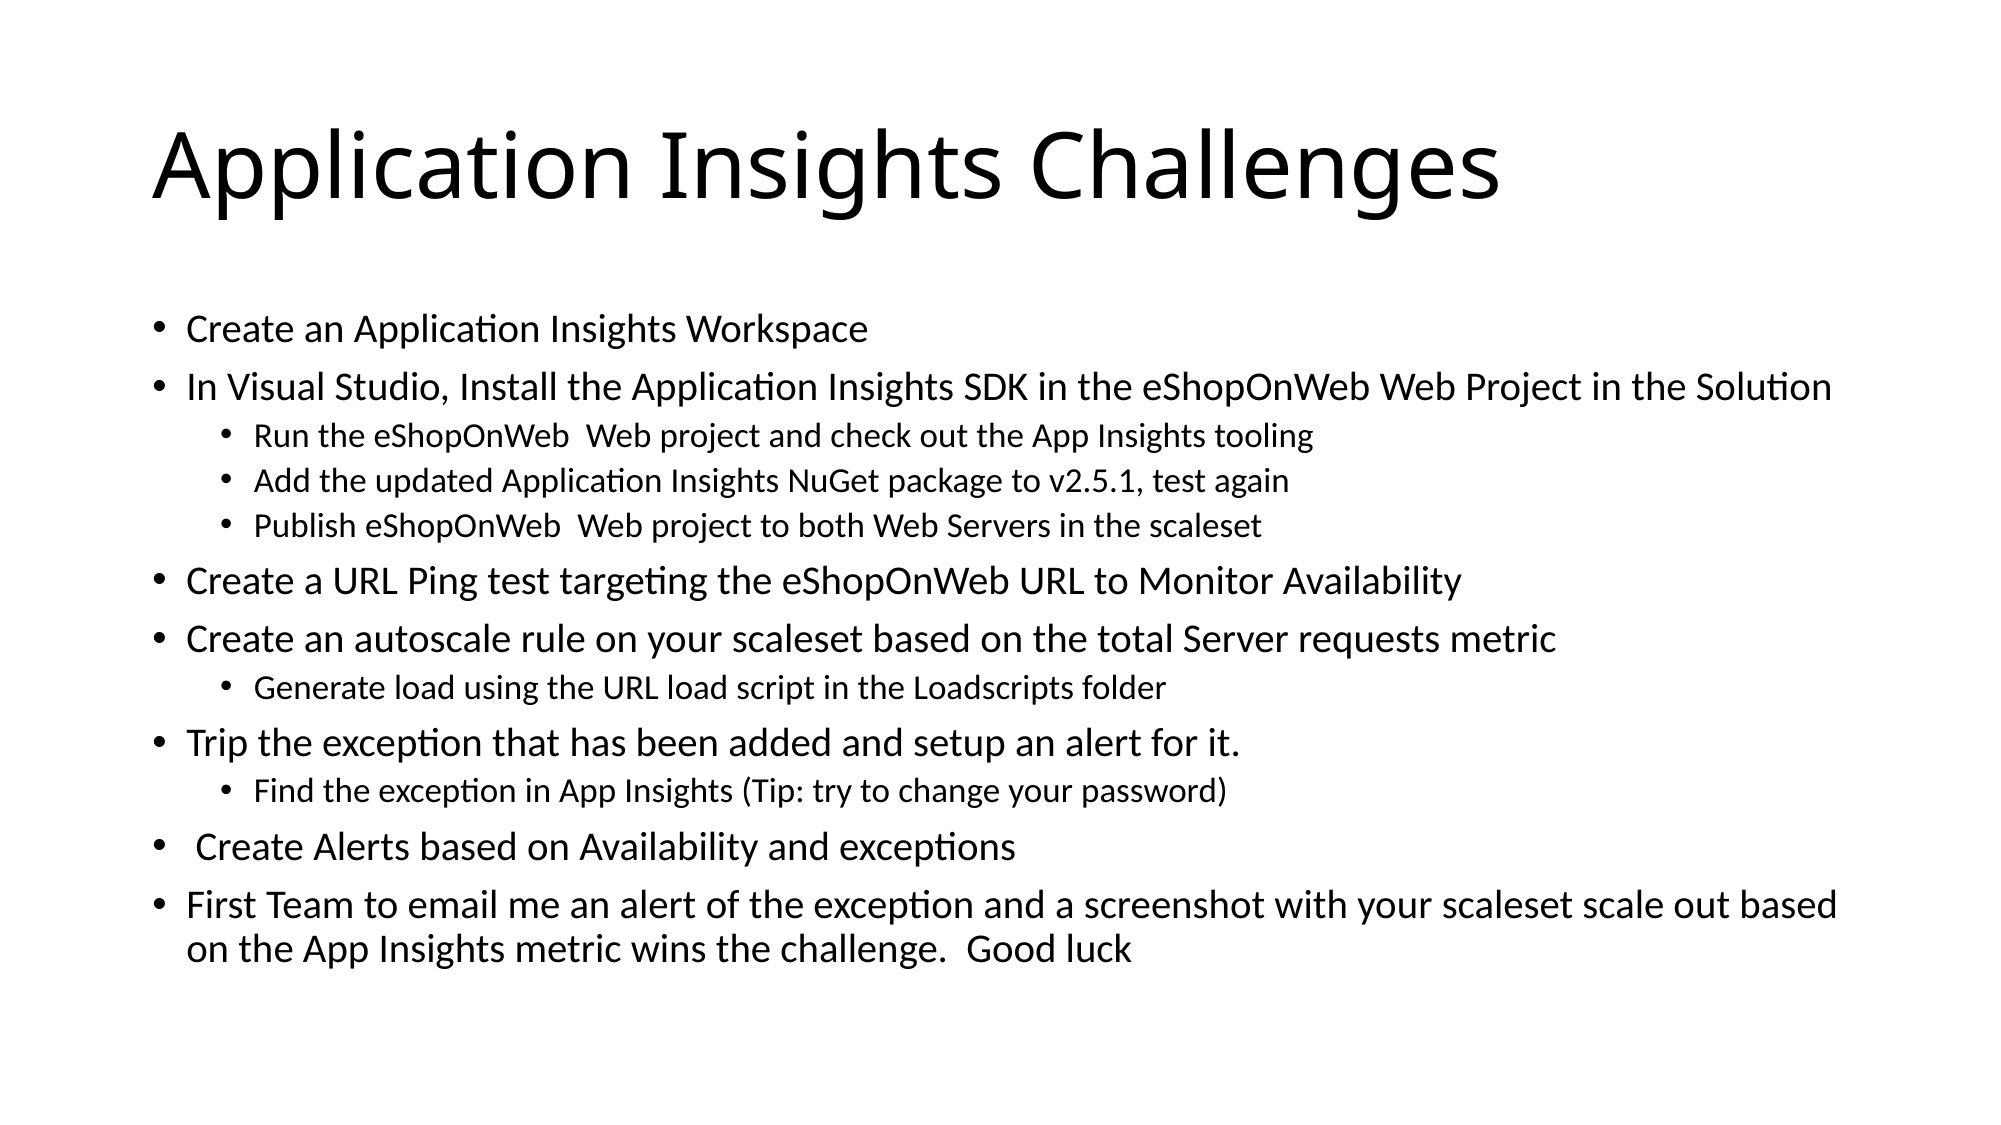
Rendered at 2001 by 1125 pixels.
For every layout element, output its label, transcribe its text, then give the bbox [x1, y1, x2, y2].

list Create an Application Insights Workspace In Visual Studio, Install the Application Insights SDK in the eShopOnWeb Web Project in the Solution Run the eShopOnWeb Web project and check out the App Insights tooling Add the updated Application Insights NuGet package to v2.5.1, test again Publish eShopOnWeb Web project to both Web Servers in the scaleset Create a URL Ping test targeting the eShopOnWeb URL to Monitor Availability Create an autoscale rule on your scaleset based on the total Server requests metric Generate load using the URL load script in the Loadscripts folder Trip the exception that has been added and setup an alert for it. Find the exception in App Insights (Tip: try to change your password) Create Alerts based on Availability and exceptions First Team to email me an alert of the exception and a screenshot with your scaleset scale out based on the App Insights metric wins the challenge. Good luck [137, 299, 1863, 1014]
title Application Insights Challenges [137, 59, 1863, 278]
